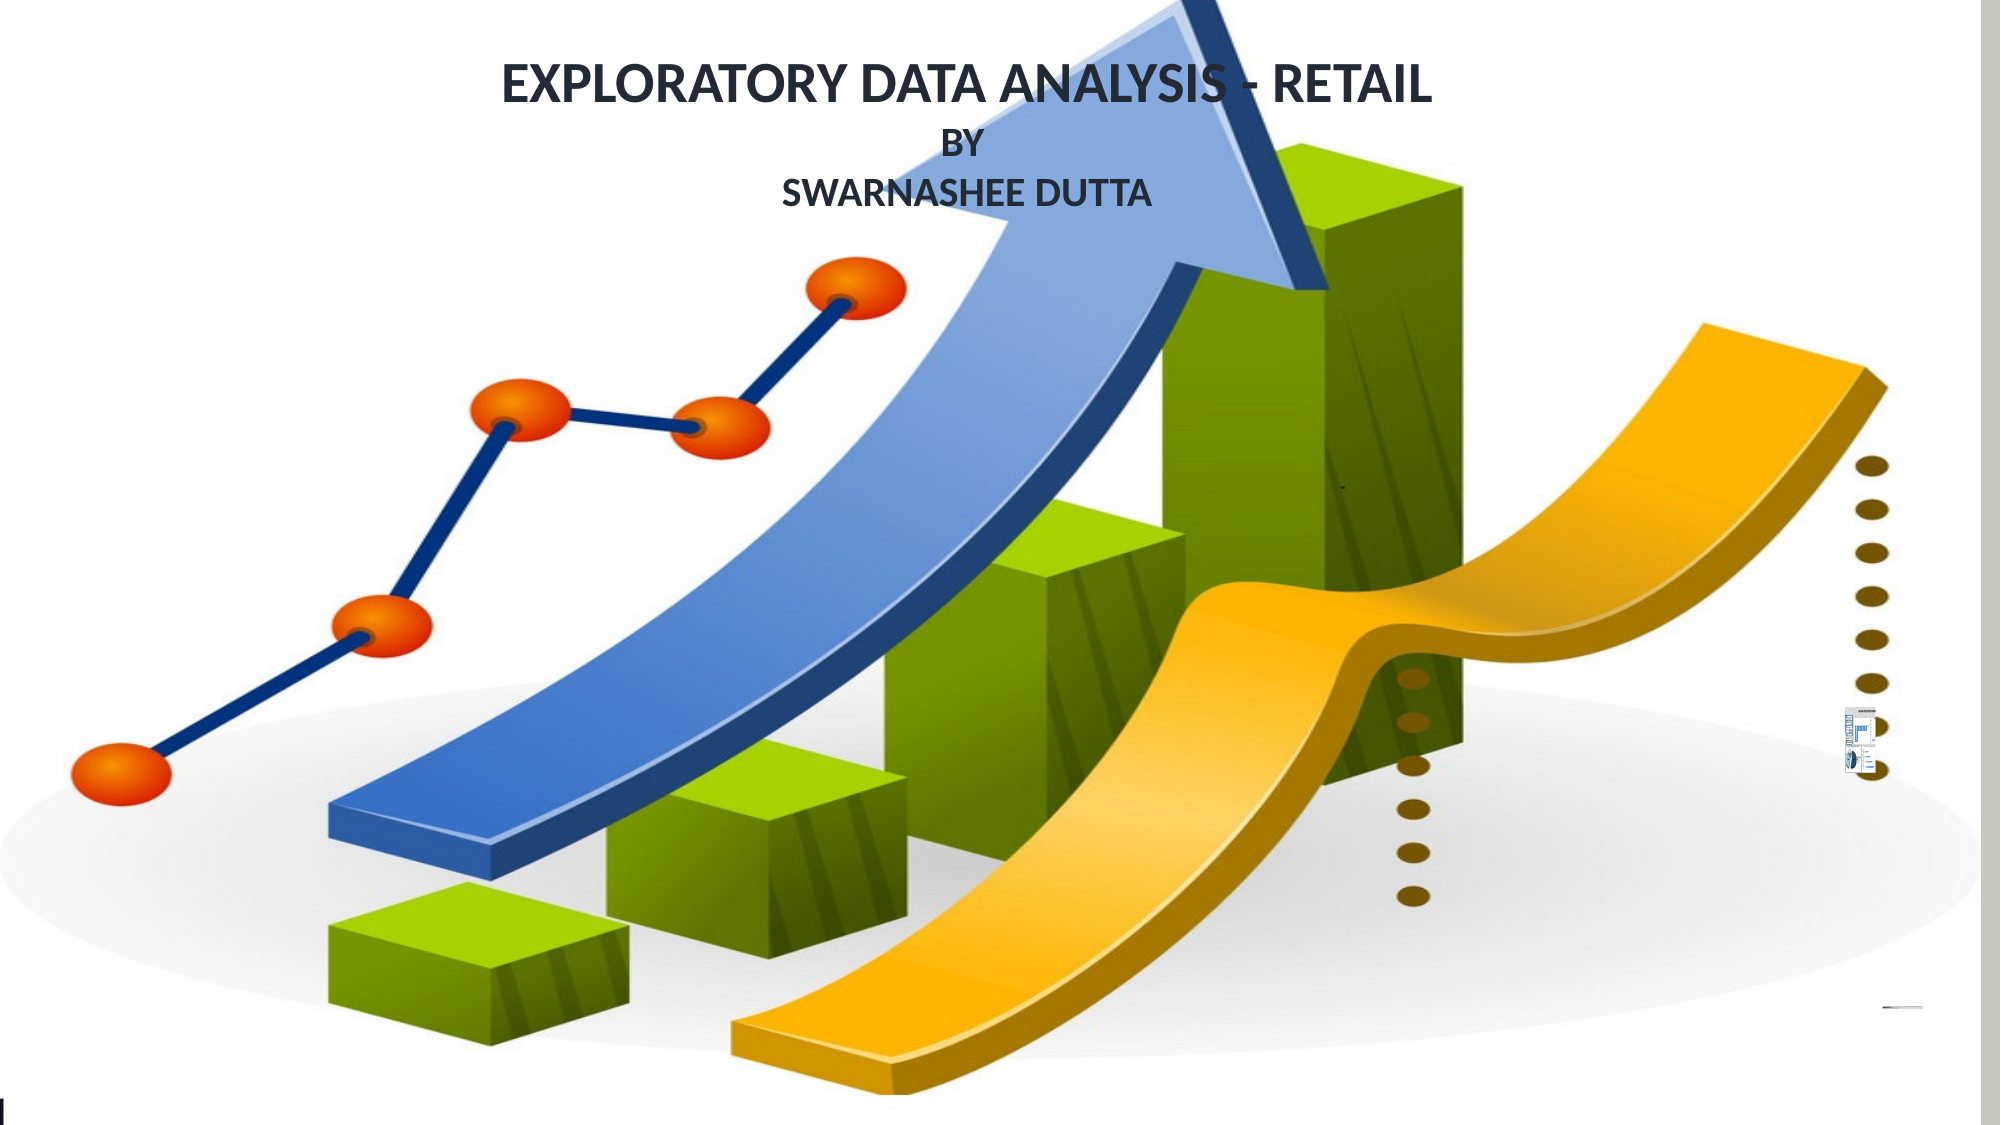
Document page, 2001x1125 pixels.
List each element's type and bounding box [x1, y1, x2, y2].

text_box [1844, 706, 1876, 773]
picture [0, 0, 1981, 1125]
